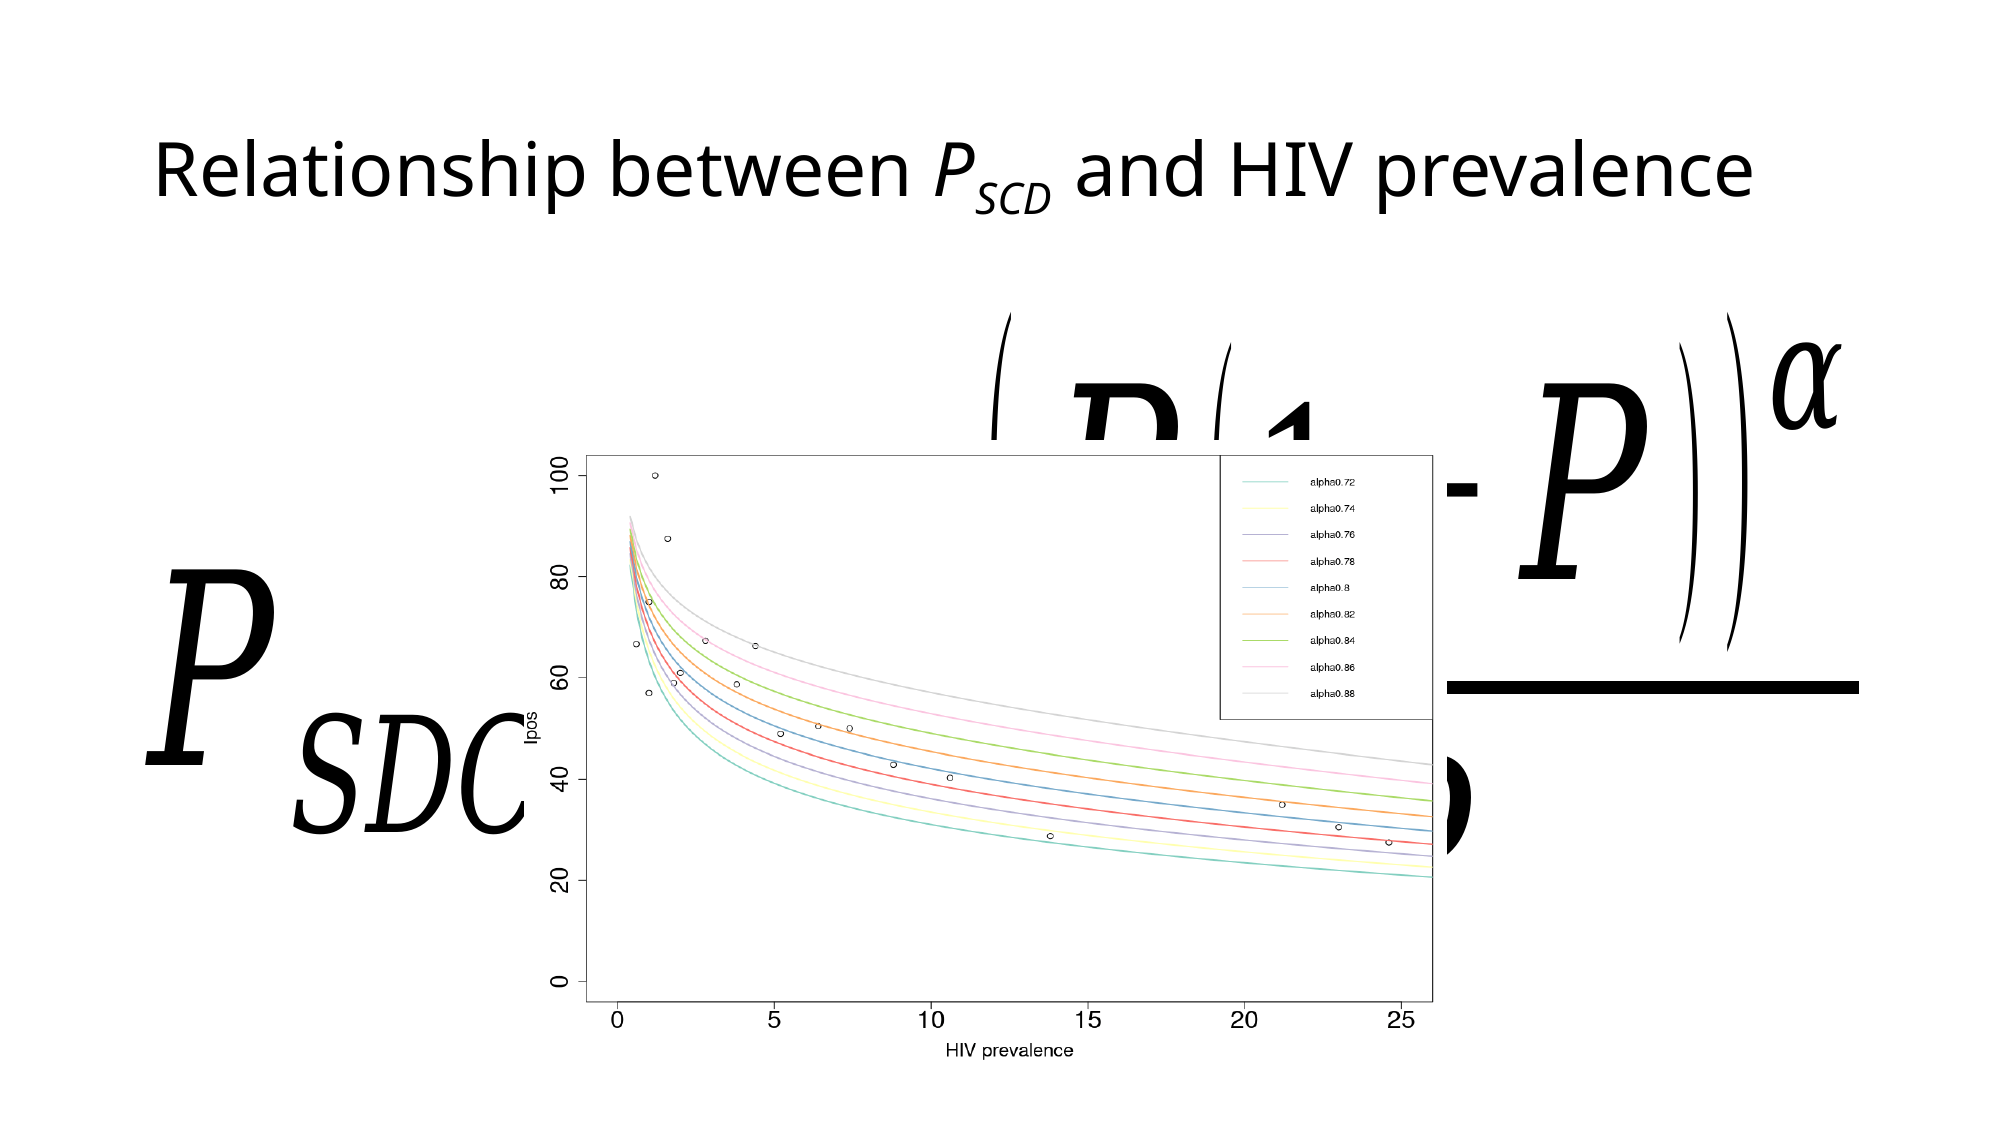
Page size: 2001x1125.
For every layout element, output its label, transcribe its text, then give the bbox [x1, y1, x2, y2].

title Relationship between PSCD and HIV prevalence [137, 59, 1863, 278]
picture [524, 440, 1447, 1066]
